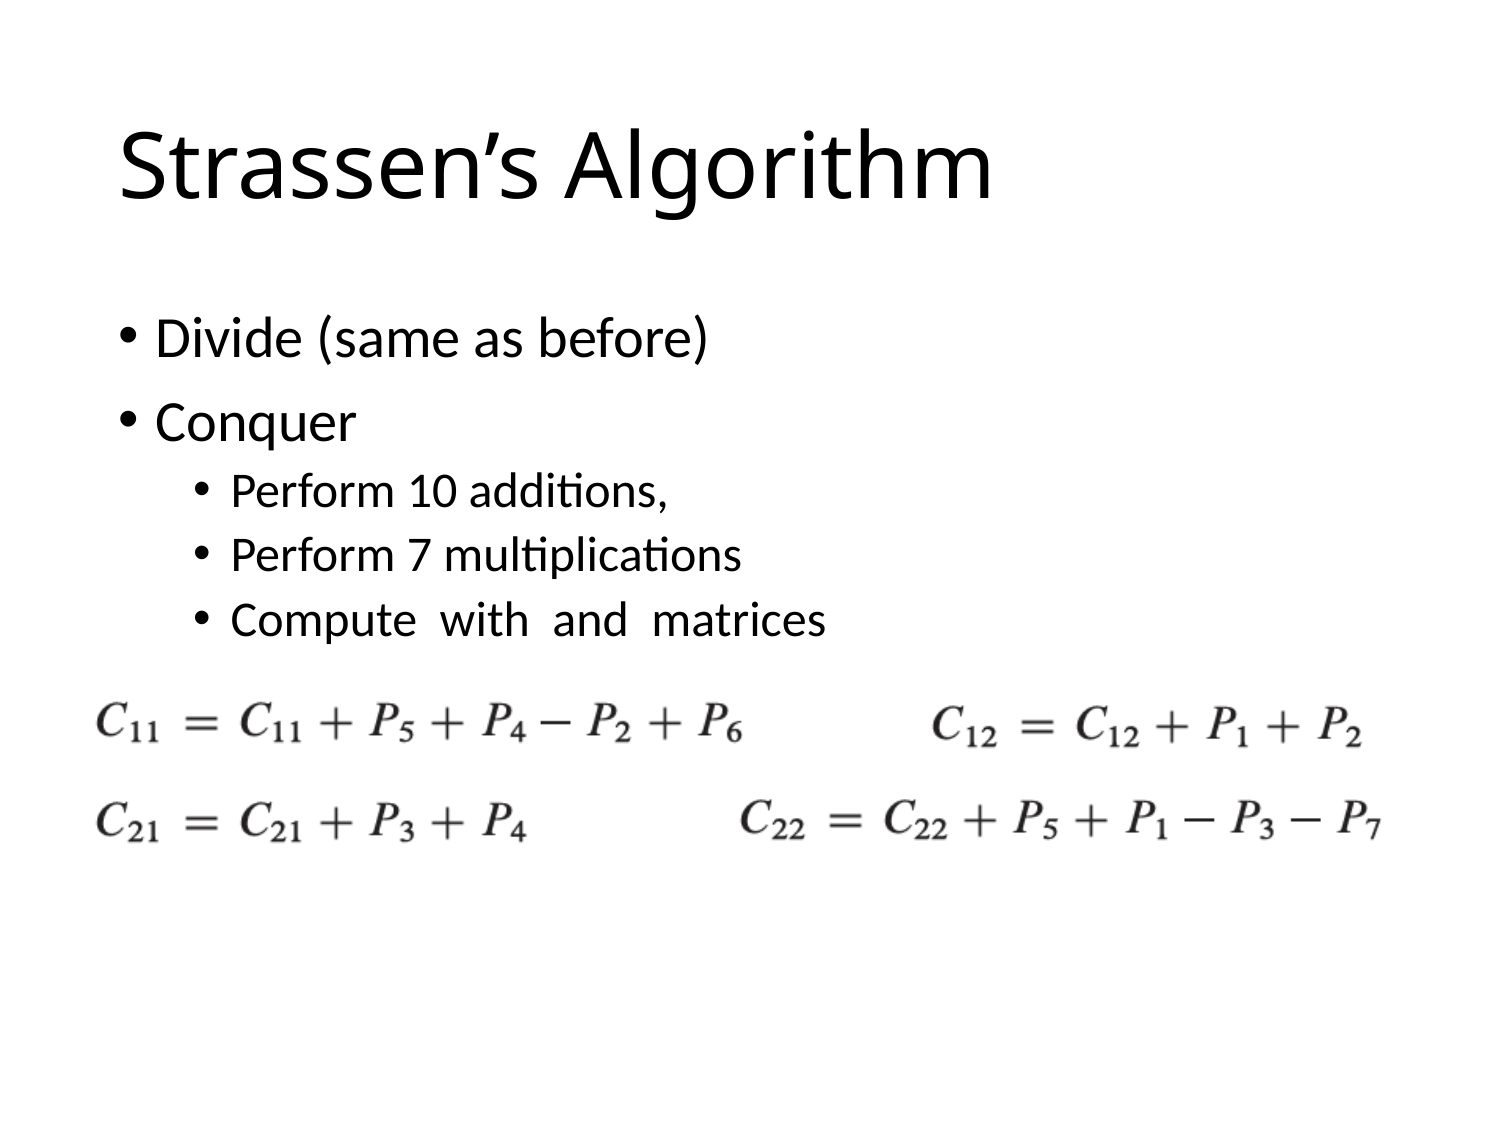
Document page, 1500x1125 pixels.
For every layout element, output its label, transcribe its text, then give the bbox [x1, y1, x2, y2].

picture [723, 787, 1418, 855]
title Strassen’s Algorithm [103, 59, 1397, 278]
picture [82, 786, 571, 853]
picture [915, 690, 1397, 758]
picture [82, 691, 754, 758]
